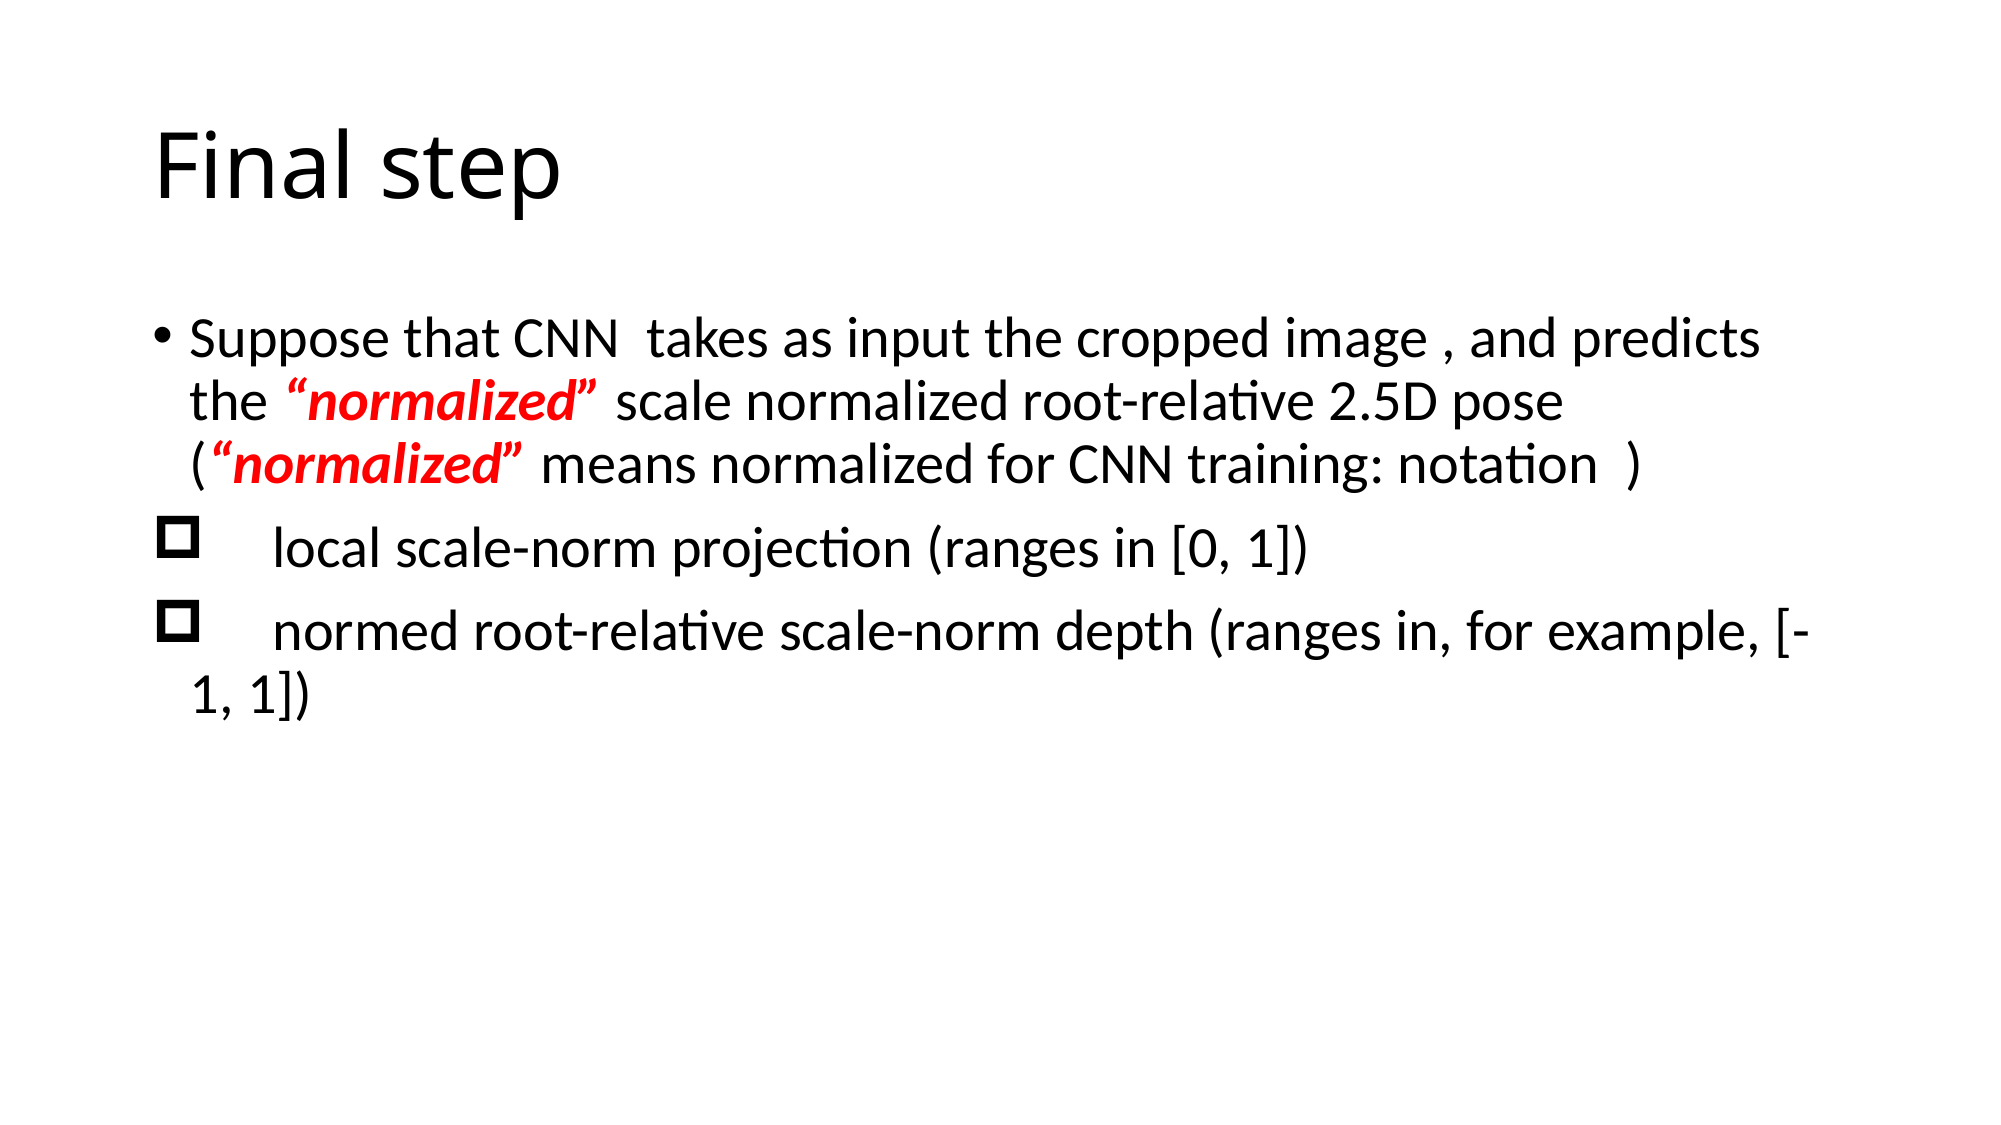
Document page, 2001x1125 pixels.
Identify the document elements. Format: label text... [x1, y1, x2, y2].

title Final step [137, 59, 1863, 278]
